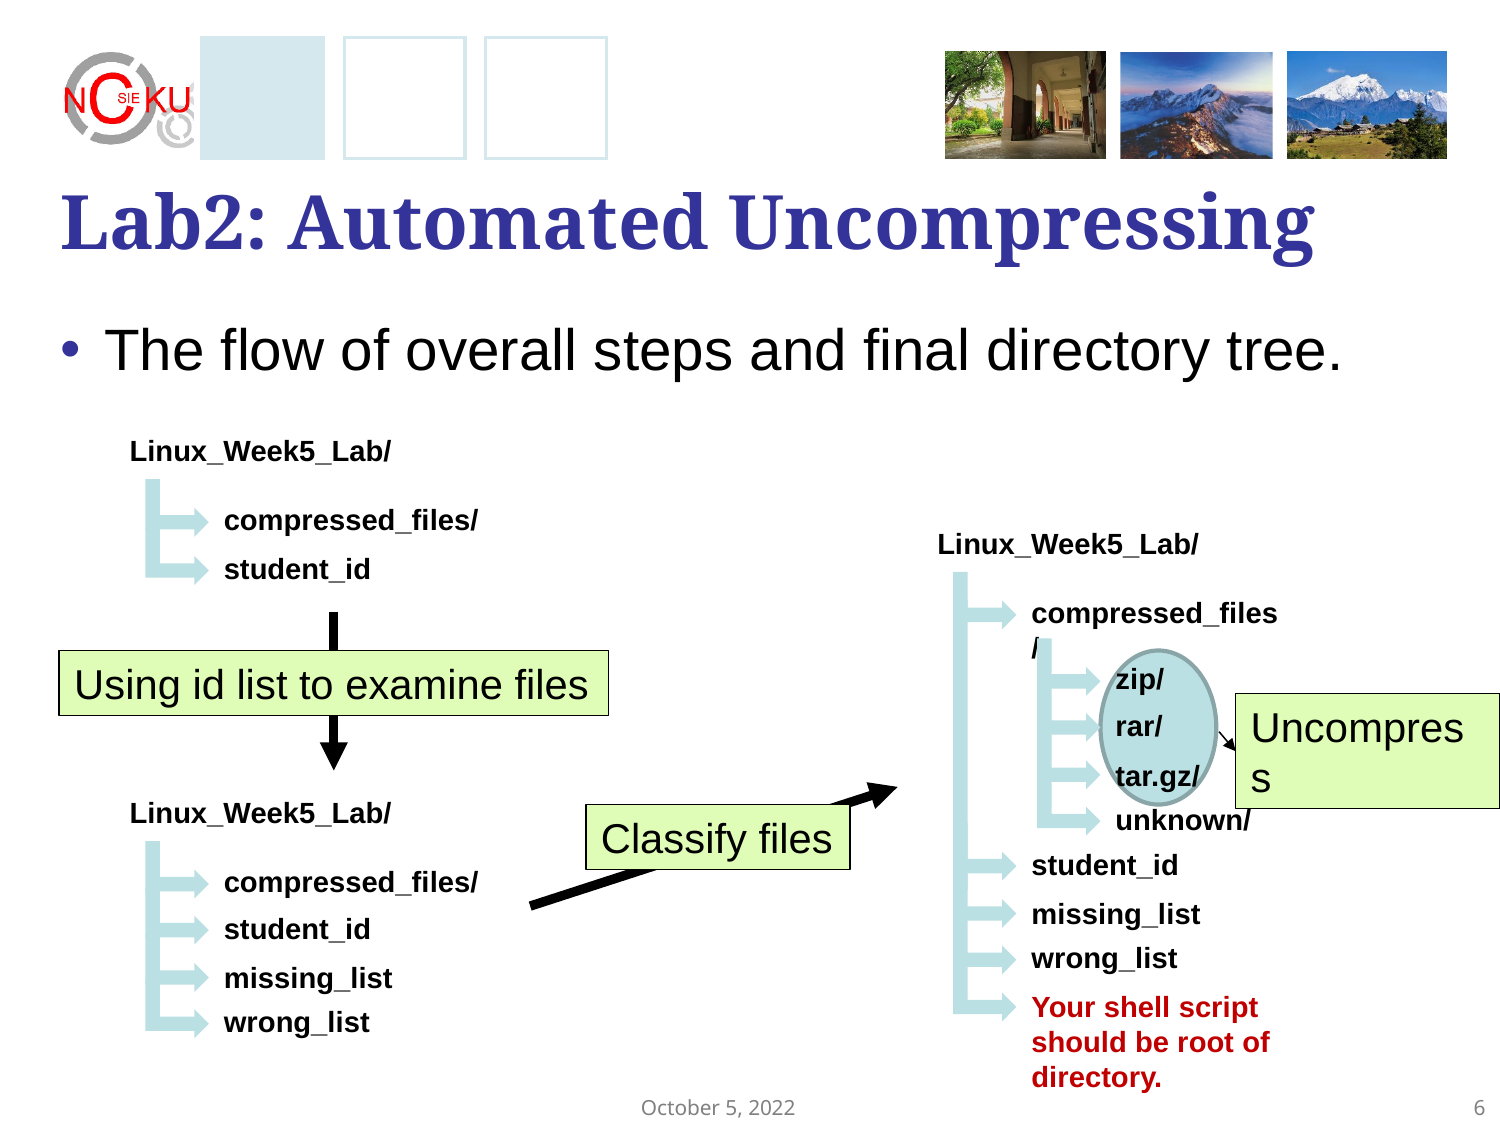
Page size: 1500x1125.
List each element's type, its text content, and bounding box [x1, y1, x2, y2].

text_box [921, 517, 1301, 1103]
text_box Using id list to examine files [59, 650, 329, 716]
list The flow of overall steps and final directory tree. [60, 317, 1421, 1076]
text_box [529, 786, 898, 907]
text_box Using id list to examine files [339, 650, 609, 716]
picture [59, 37, 194, 161]
picture [1287, 51, 1447, 159]
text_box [1218, 726, 1236, 732]
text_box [114, 786, 532, 1047]
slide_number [625, 1087, 875, 1125]
picture [1120, 52, 1273, 159]
picture [945, 51, 1106, 159]
text_box Uncompress [1305, 693, 1500, 809]
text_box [114, 424, 532, 594]
slide_number 6 [1423, 1087, 1500, 1125]
title Lab2: Automated Uncompressing [60, 160, 1421, 290]
